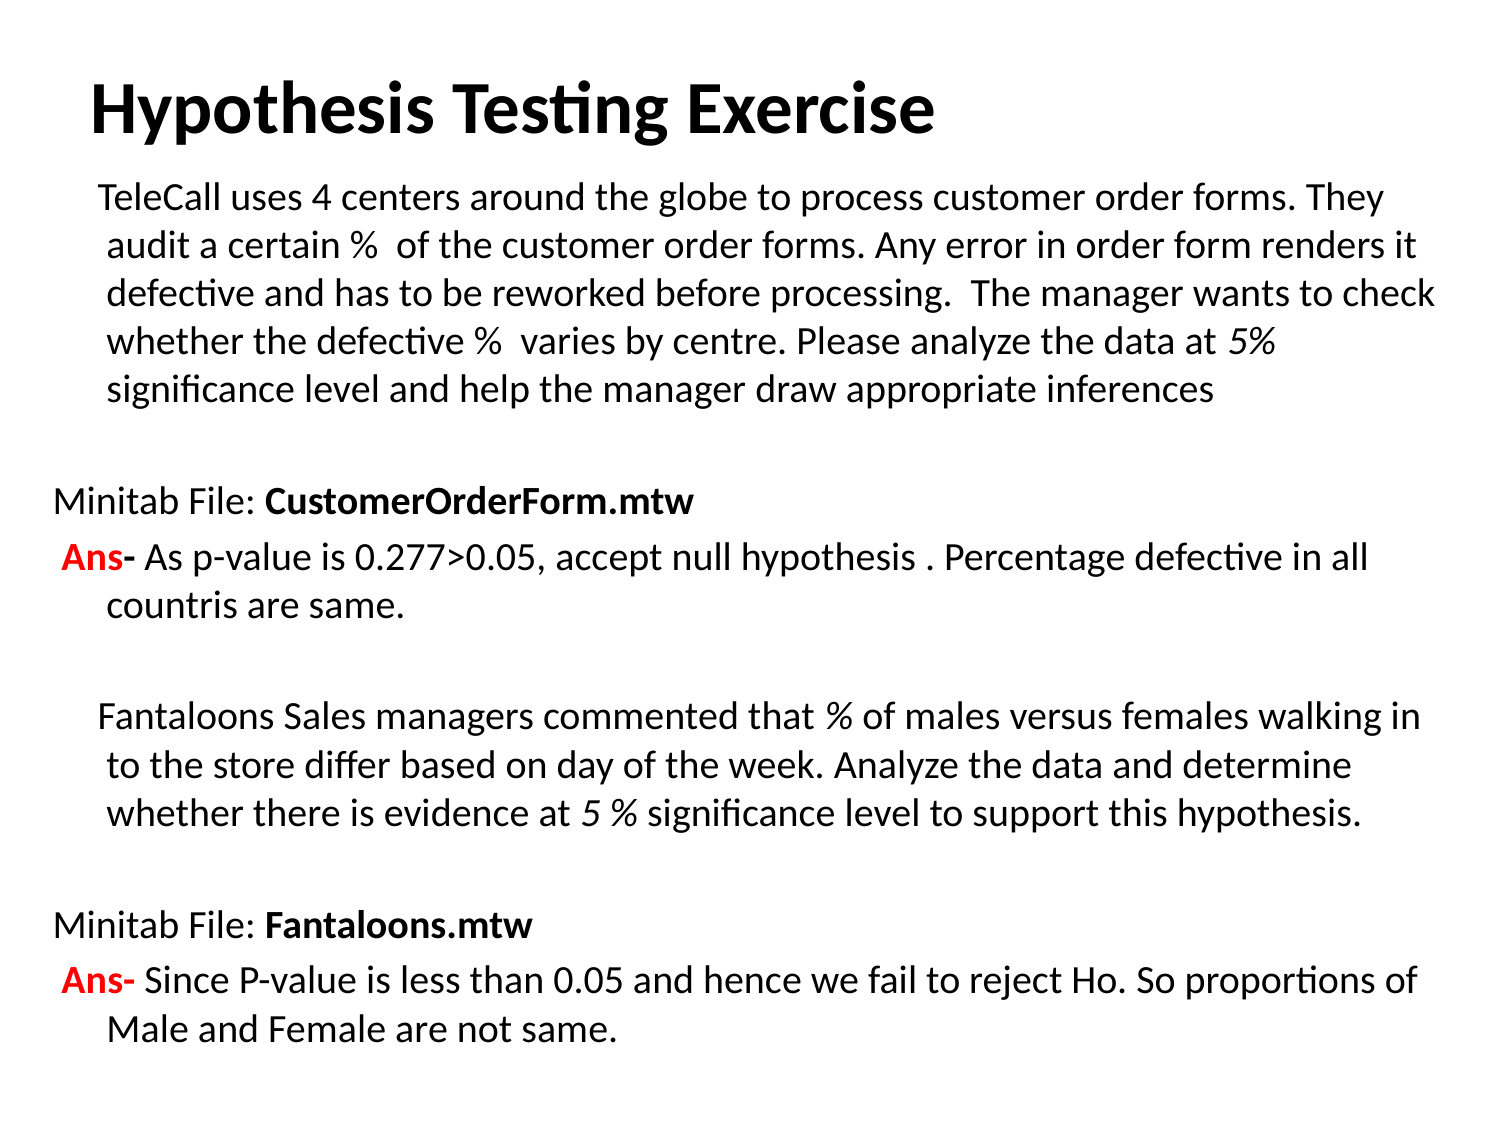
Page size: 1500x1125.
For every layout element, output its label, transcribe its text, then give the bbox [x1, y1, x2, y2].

list TeleCall uses 4 centers around the globe to process customer order forms. They audit a certain % of the customer order forms. Any error in order form renders it defective and has to be reworked before processing. The manager wants to check whether the defective % varies by centre. Please analyze the data at 5% significance level and help the manager draw appropriate inferences Minitab File: CustomerOrderForm.mtw Ans- As p-value is 0.277>0.05, accept null hypothesis . Percentage defective in all countris are same. Fantaloons Sales managers commented that % of males versus females walking in to the store differ based on day of the week. Analyze the data and determine whether there is evidence at 5 % significance level to support this hypothesis. Minitab File: Fantaloons.mtw Ans- Since P-value is less than 0.05 and hence we fail to reject Ho. So proportions of Male and Female are not same. [37, 162, 1475, 1075]
title Hypothesis Testing Exercise [75, 45, 1425, 162]
